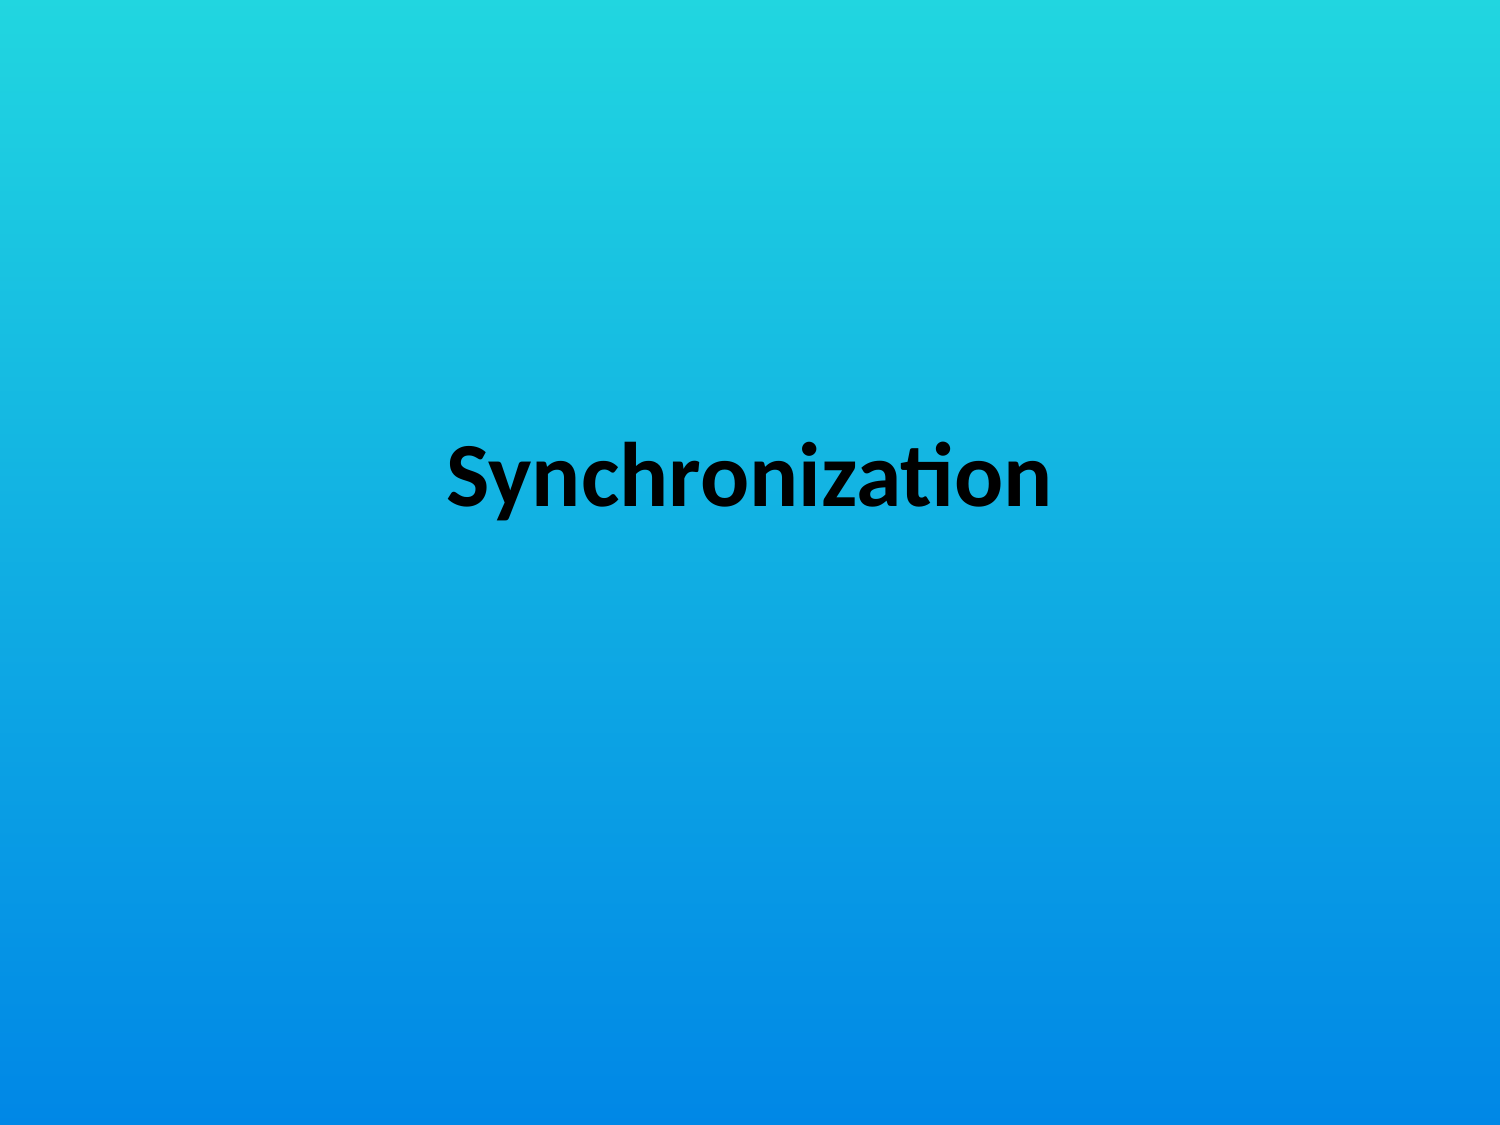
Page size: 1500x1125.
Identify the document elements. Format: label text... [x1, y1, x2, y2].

title Synchronization [112, 349, 1388, 591]
